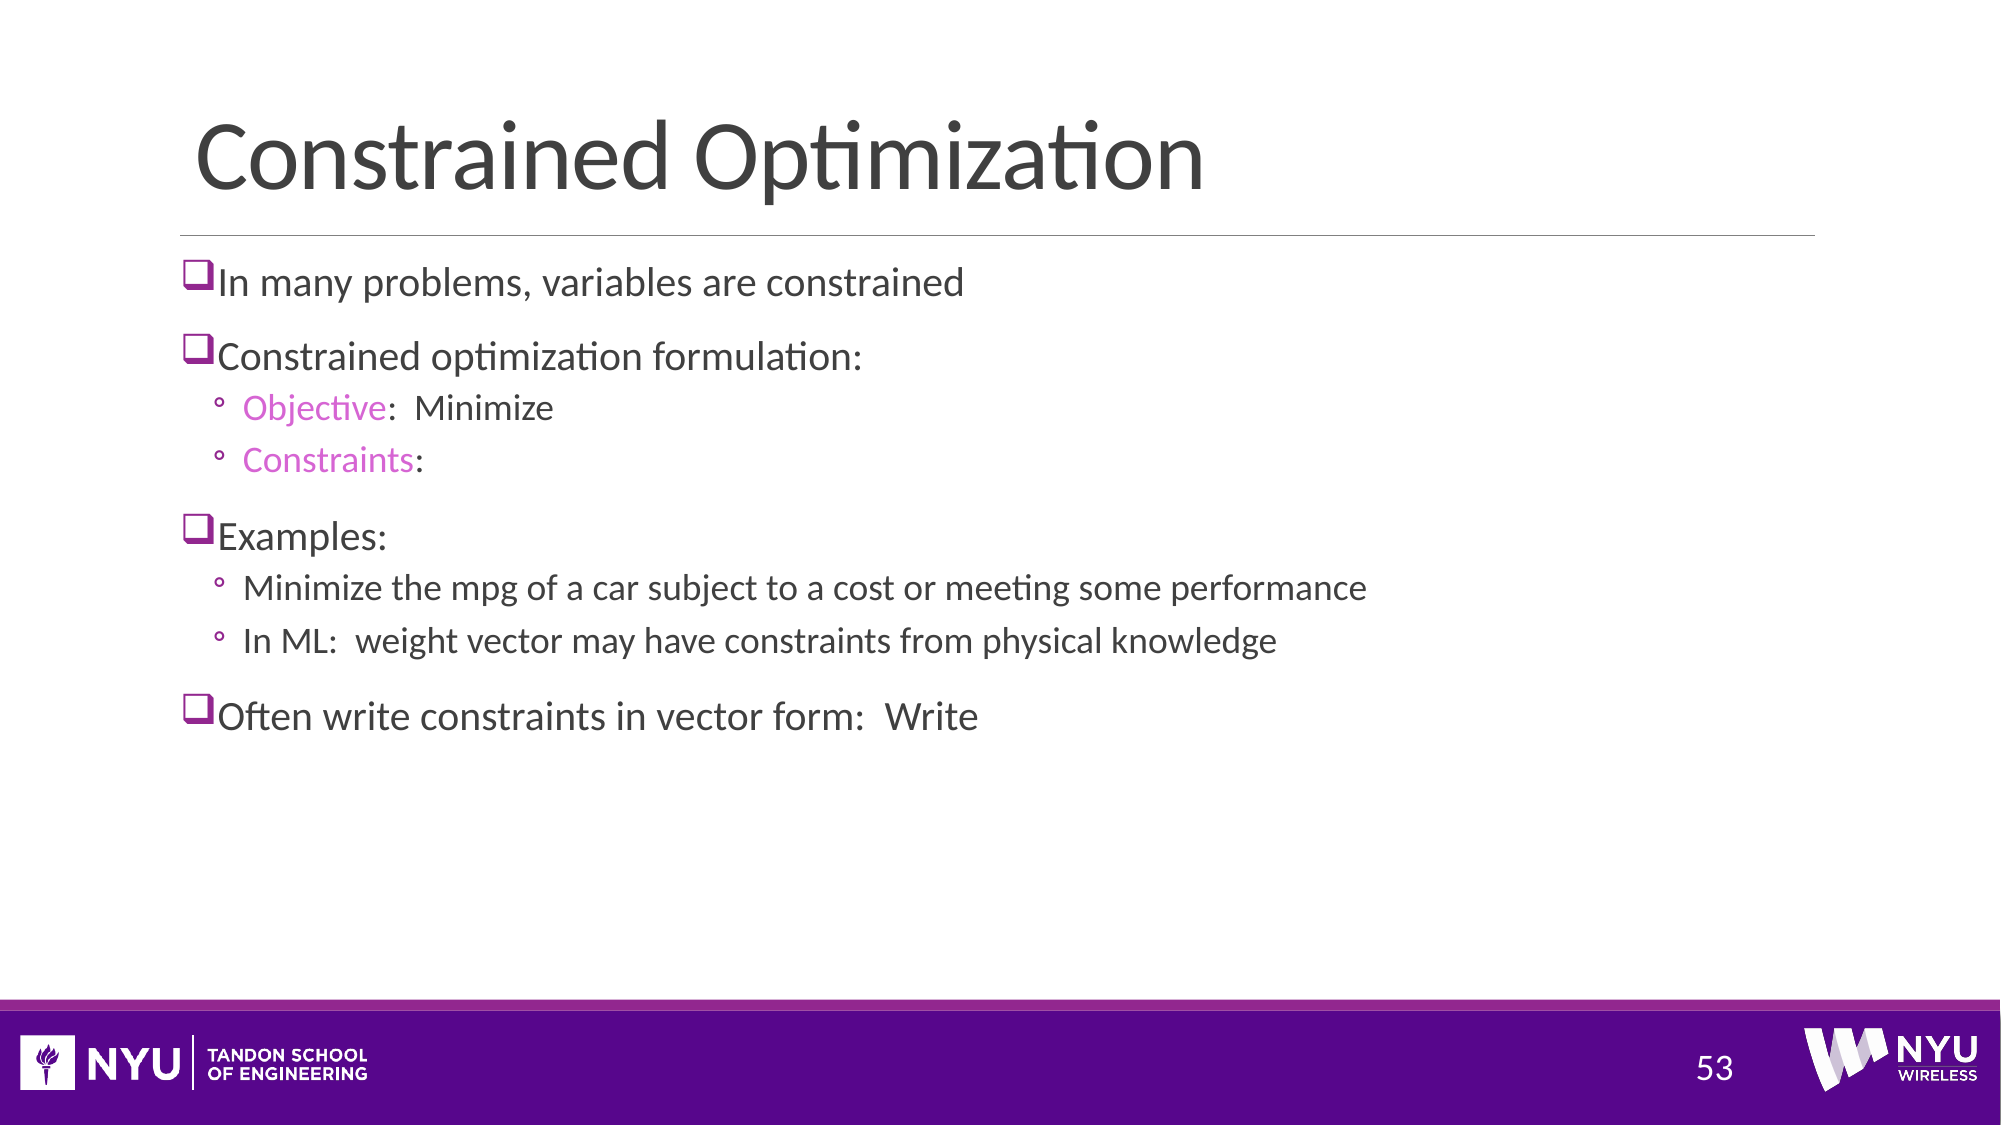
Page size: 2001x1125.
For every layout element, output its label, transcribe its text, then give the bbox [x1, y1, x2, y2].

title Constrained Optimization [180, 47, 1830, 218]
slide_number 53 [1533, 1035, 1749, 1096]
